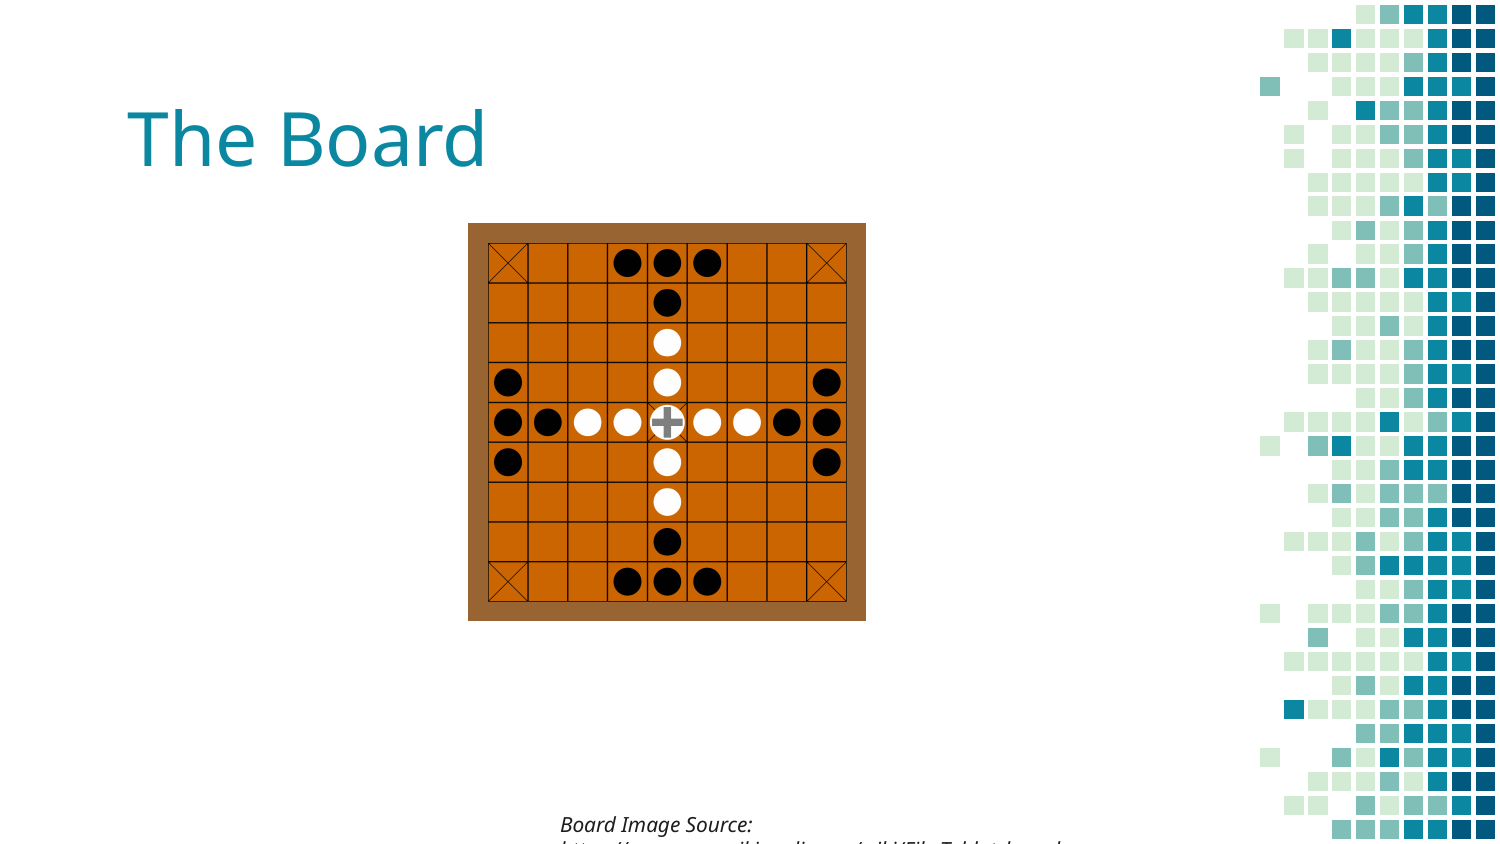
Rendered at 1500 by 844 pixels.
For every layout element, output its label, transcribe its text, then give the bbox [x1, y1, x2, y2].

picture [468, 223, 866, 621]
text_box Board Image Source: https://commons.wikimedia.org/wiki/File:Tablut_board.svg [544, 796, 1262, 844]
title The Board [112, 55, 1222, 197]
